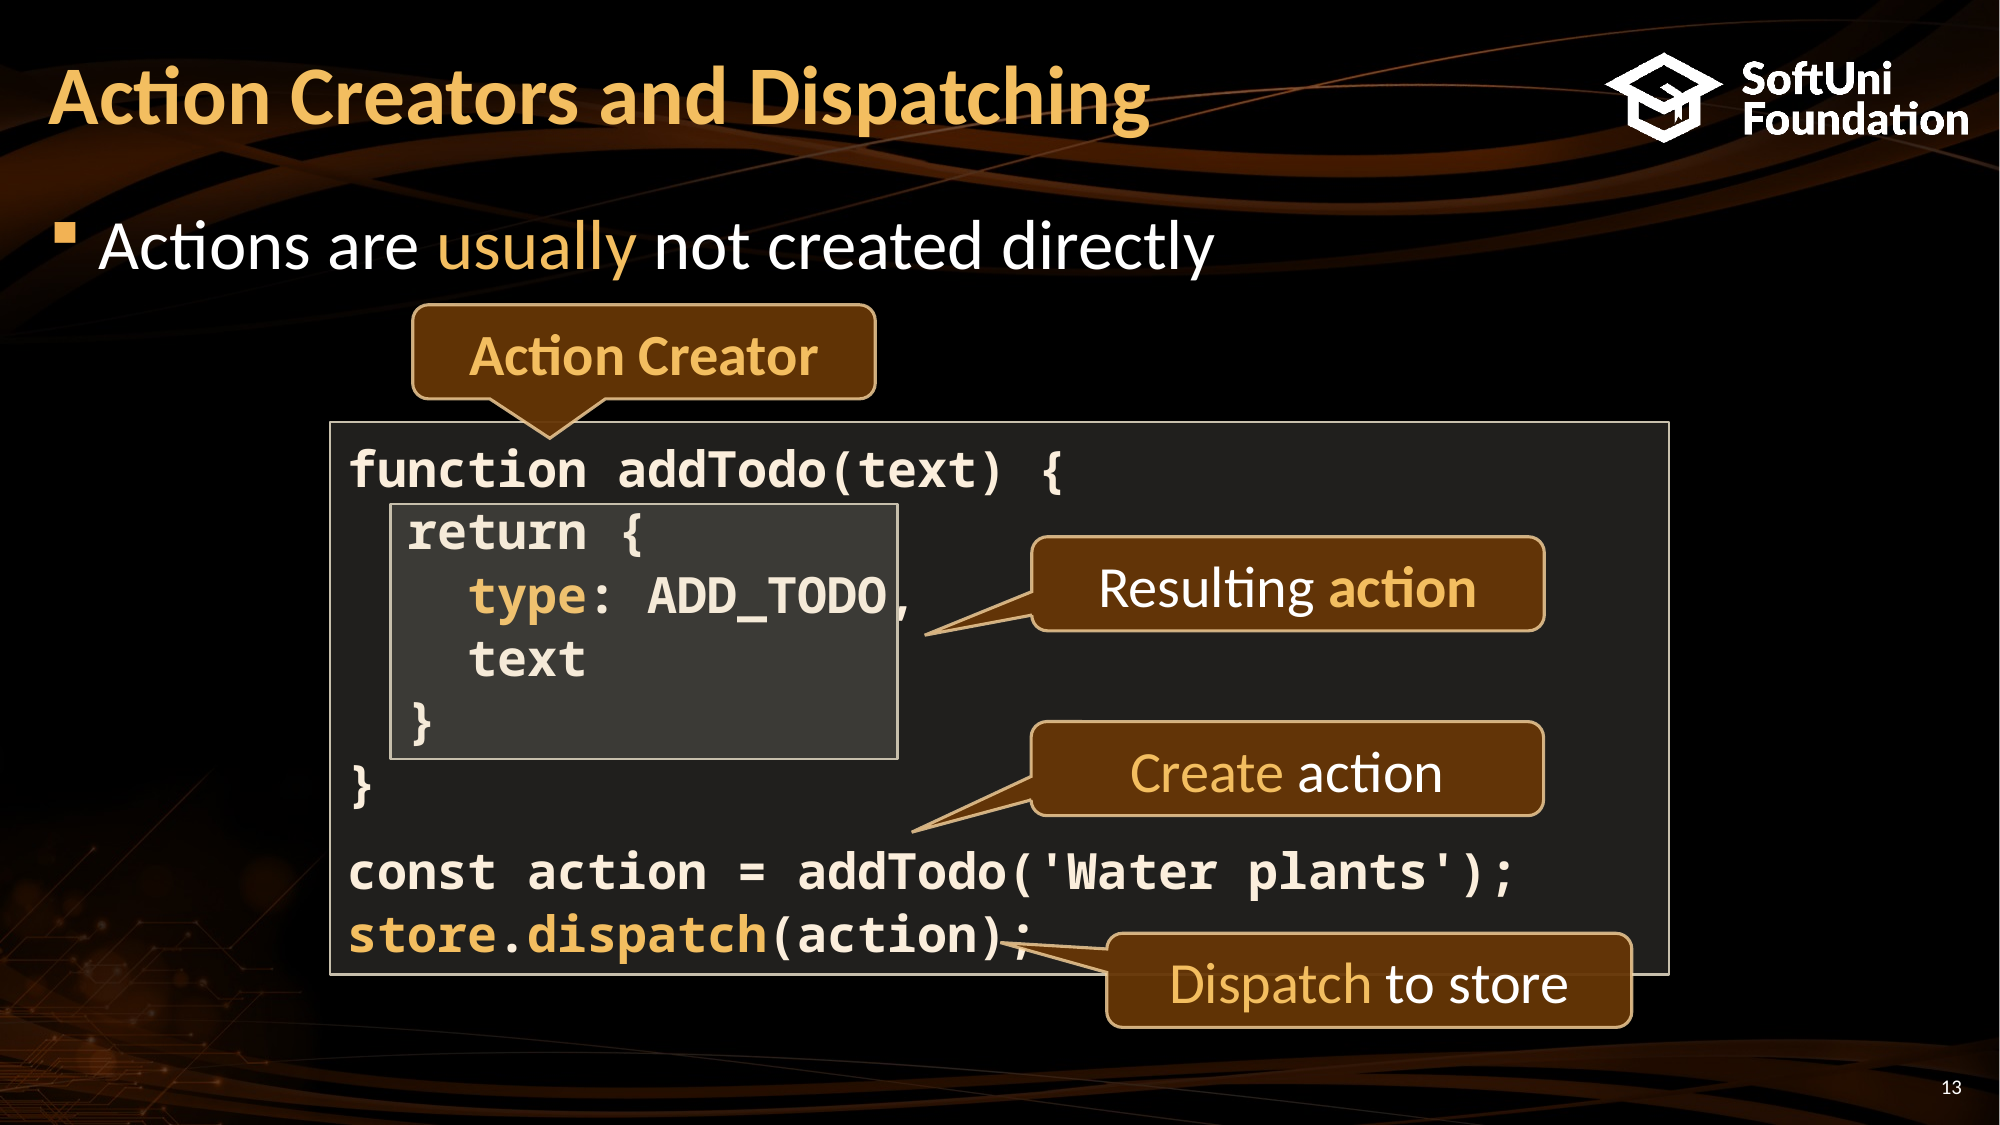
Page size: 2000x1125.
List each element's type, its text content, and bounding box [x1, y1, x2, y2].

text_box [390, 503, 898, 759]
text_box Action Creator [411, 303, 877, 440]
picture [0, 0, 2000, 1125]
text_box function addTodo(text) { return { type: ADD_TODO, text } } const action = addTodo('Water plants'); store.dispatch(action); [330, 422, 1670, 975]
text_box Resulting action [924, 535, 1546, 637]
list Actions are usually not created directly [31, 188, 1968, 1103]
text_box Dispatch to store [1000, 932, 1633, 1029]
title Action Creators and Dispatching [30, 6, 1602, 189]
text_box Create action [911, 720, 1545, 834]
